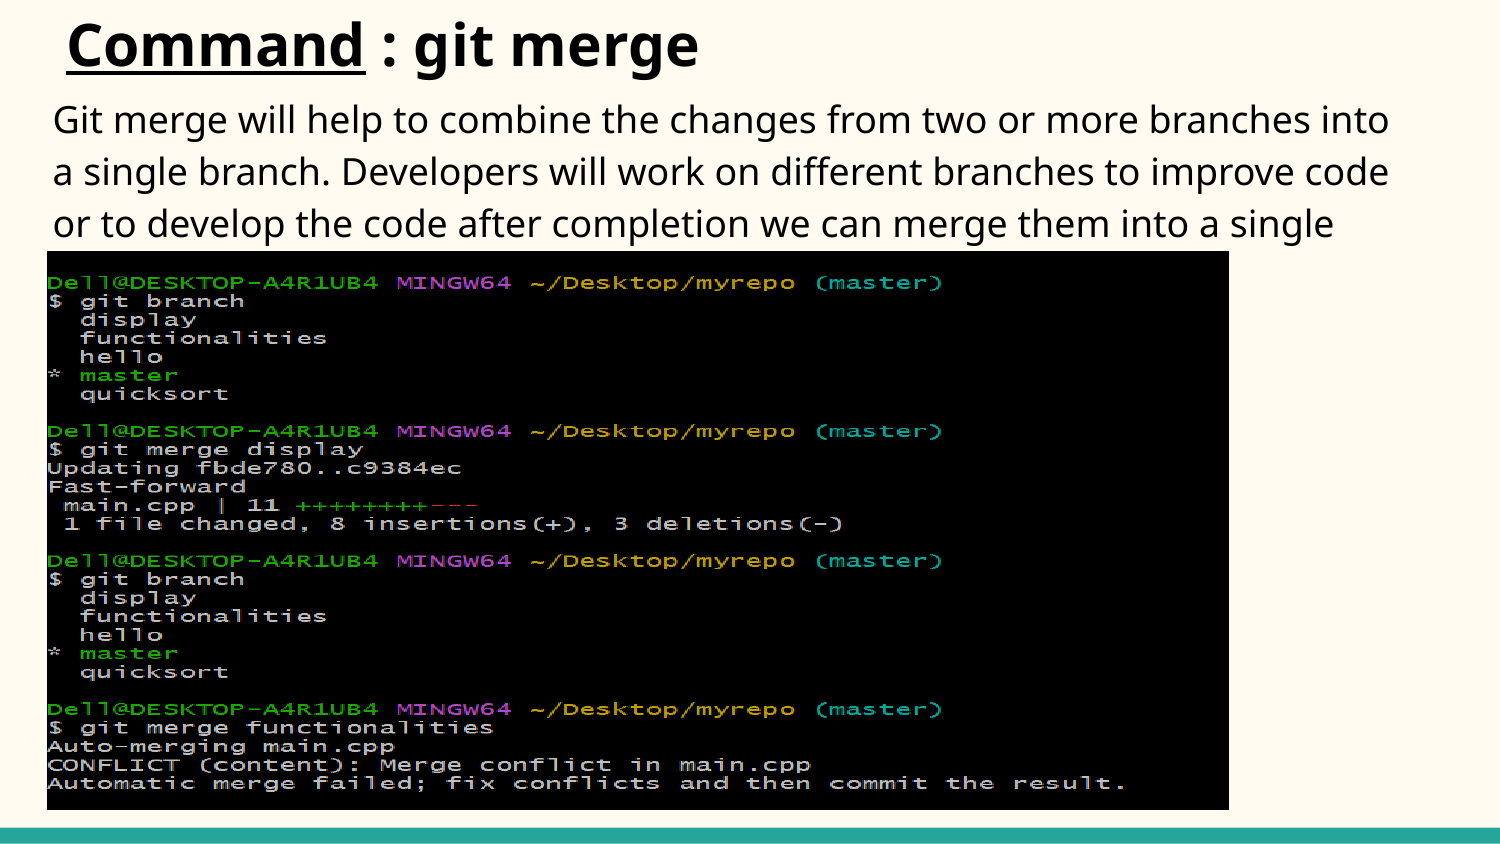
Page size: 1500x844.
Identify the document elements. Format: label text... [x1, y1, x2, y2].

list Git merge will help to combine the changes from two or more branches into a single branch. Developers will work on different branches to improve code or to develop the code after completion we can merge them into a single version of the code. [37, 74, 1436, 689]
picture [46, 251, 1229, 810]
title Command : git merge [51, 0, 1449, 93]
